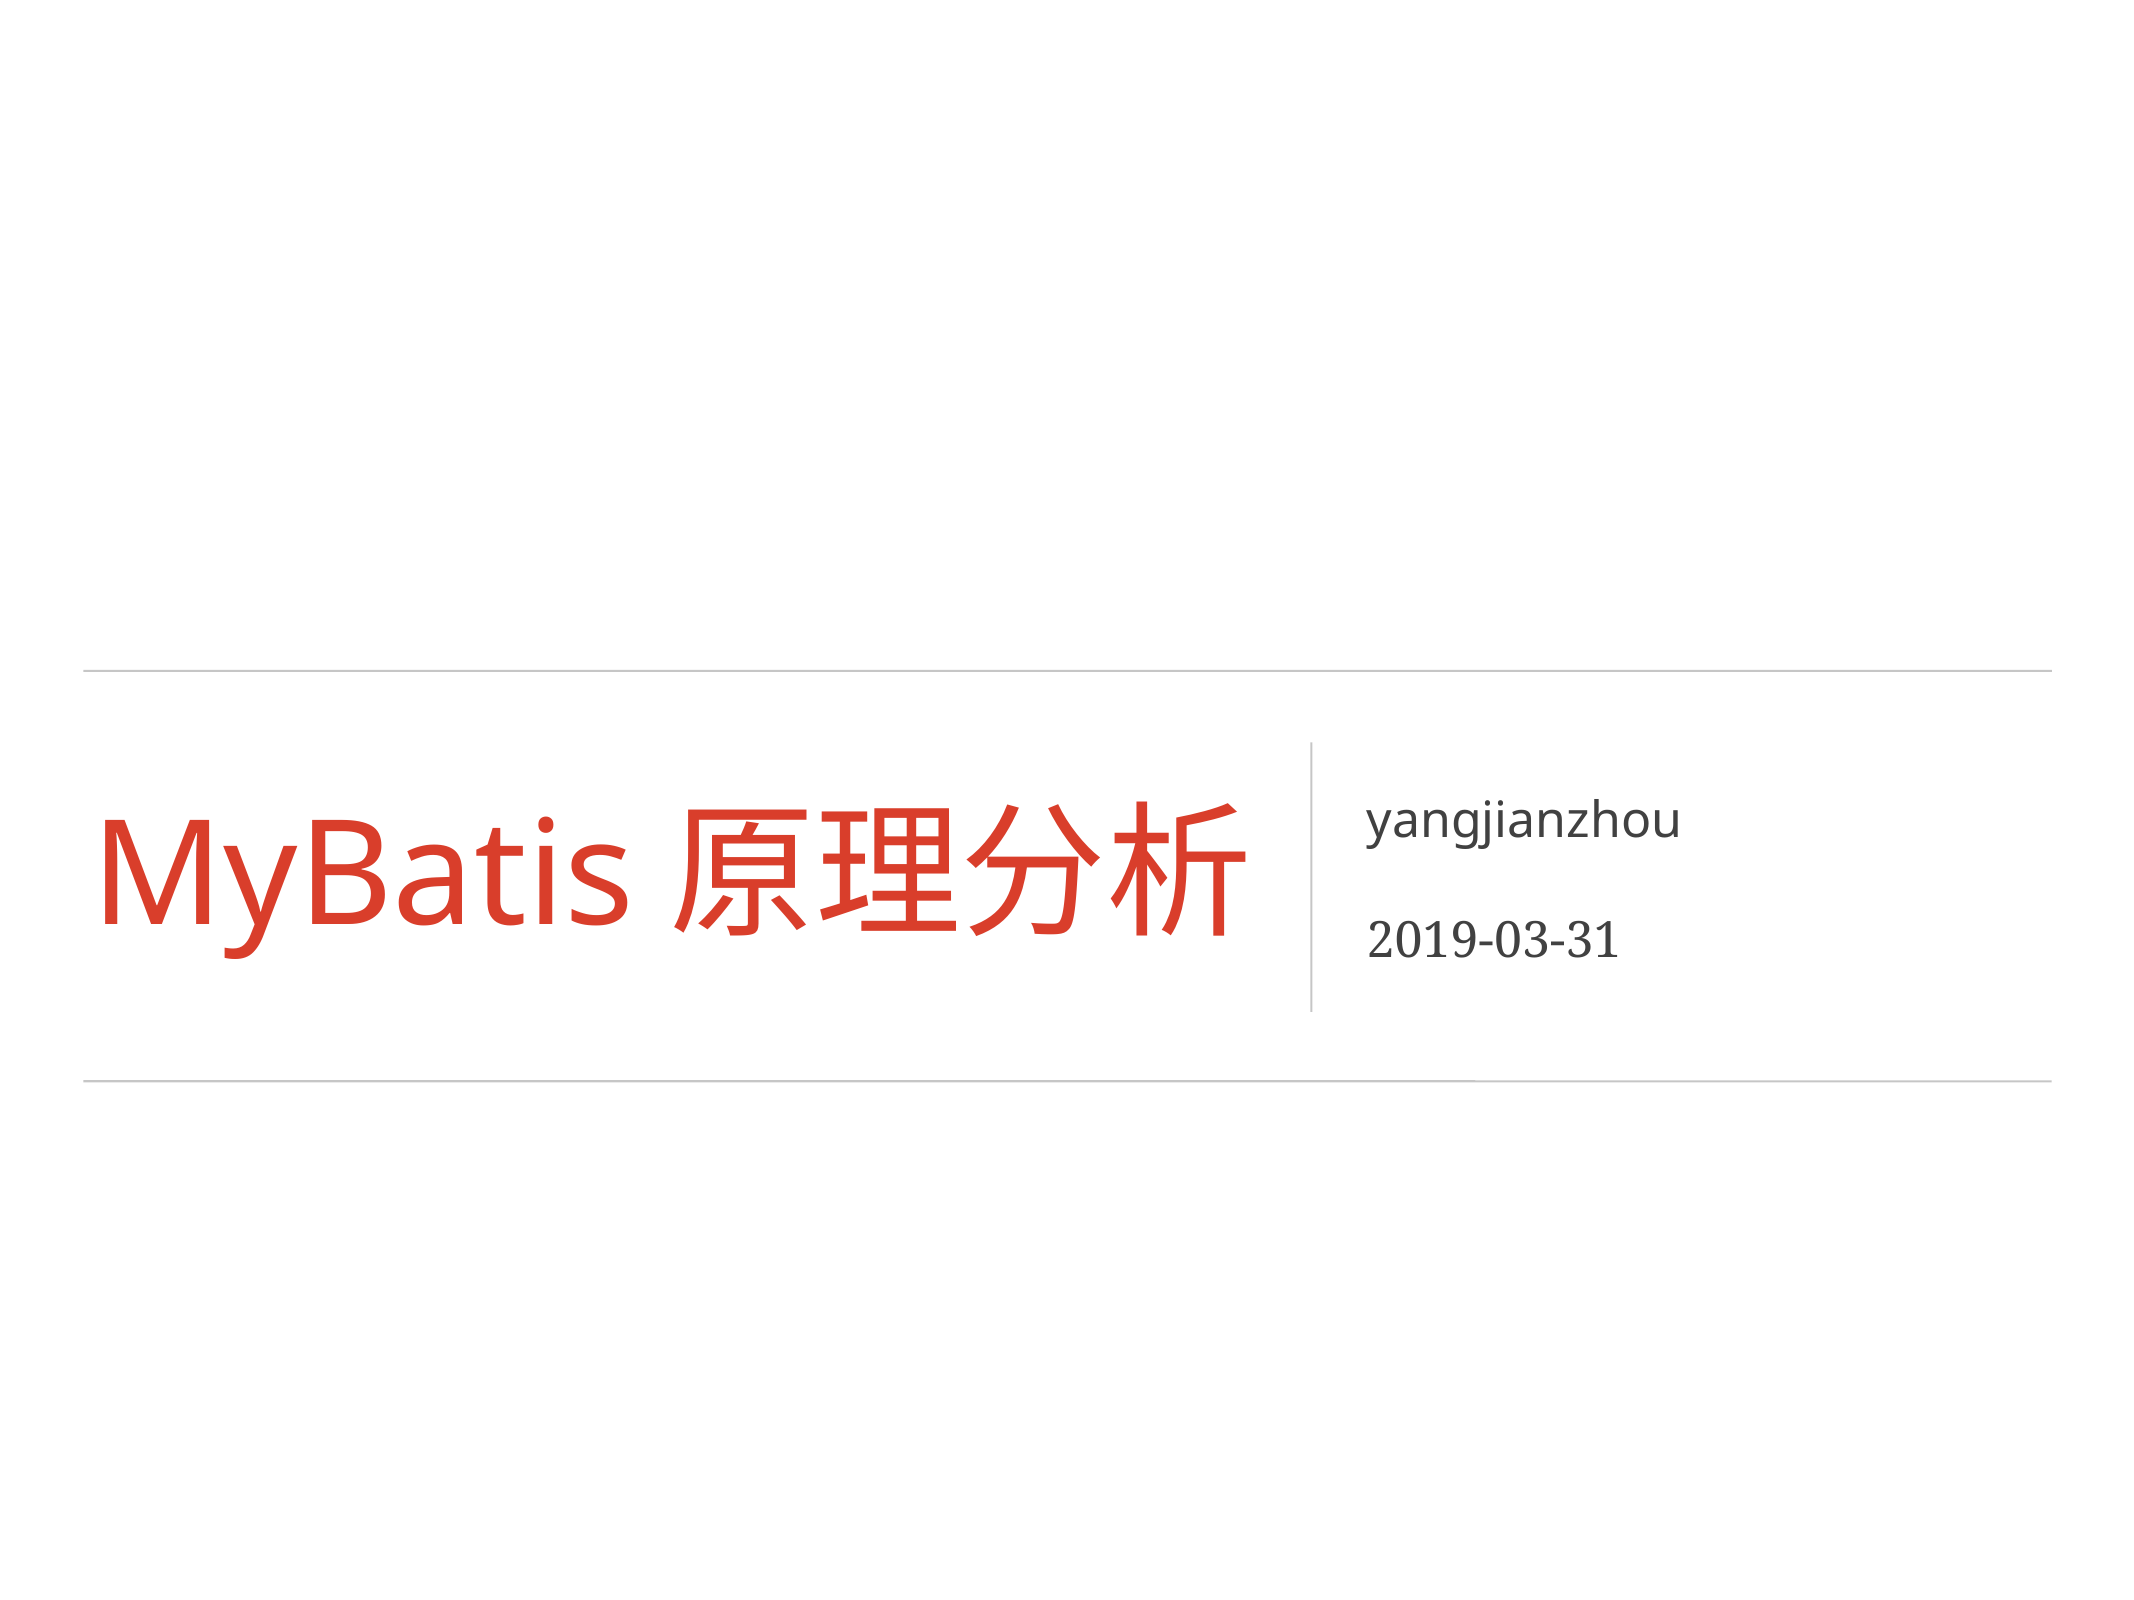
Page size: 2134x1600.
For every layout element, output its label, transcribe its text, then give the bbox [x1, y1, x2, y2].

title MyBatis原理分析 [82, 678, 1266, 1076]
subtitle yangjianzhou 2019-03-31 [1357, 678, 2055, 1076]
